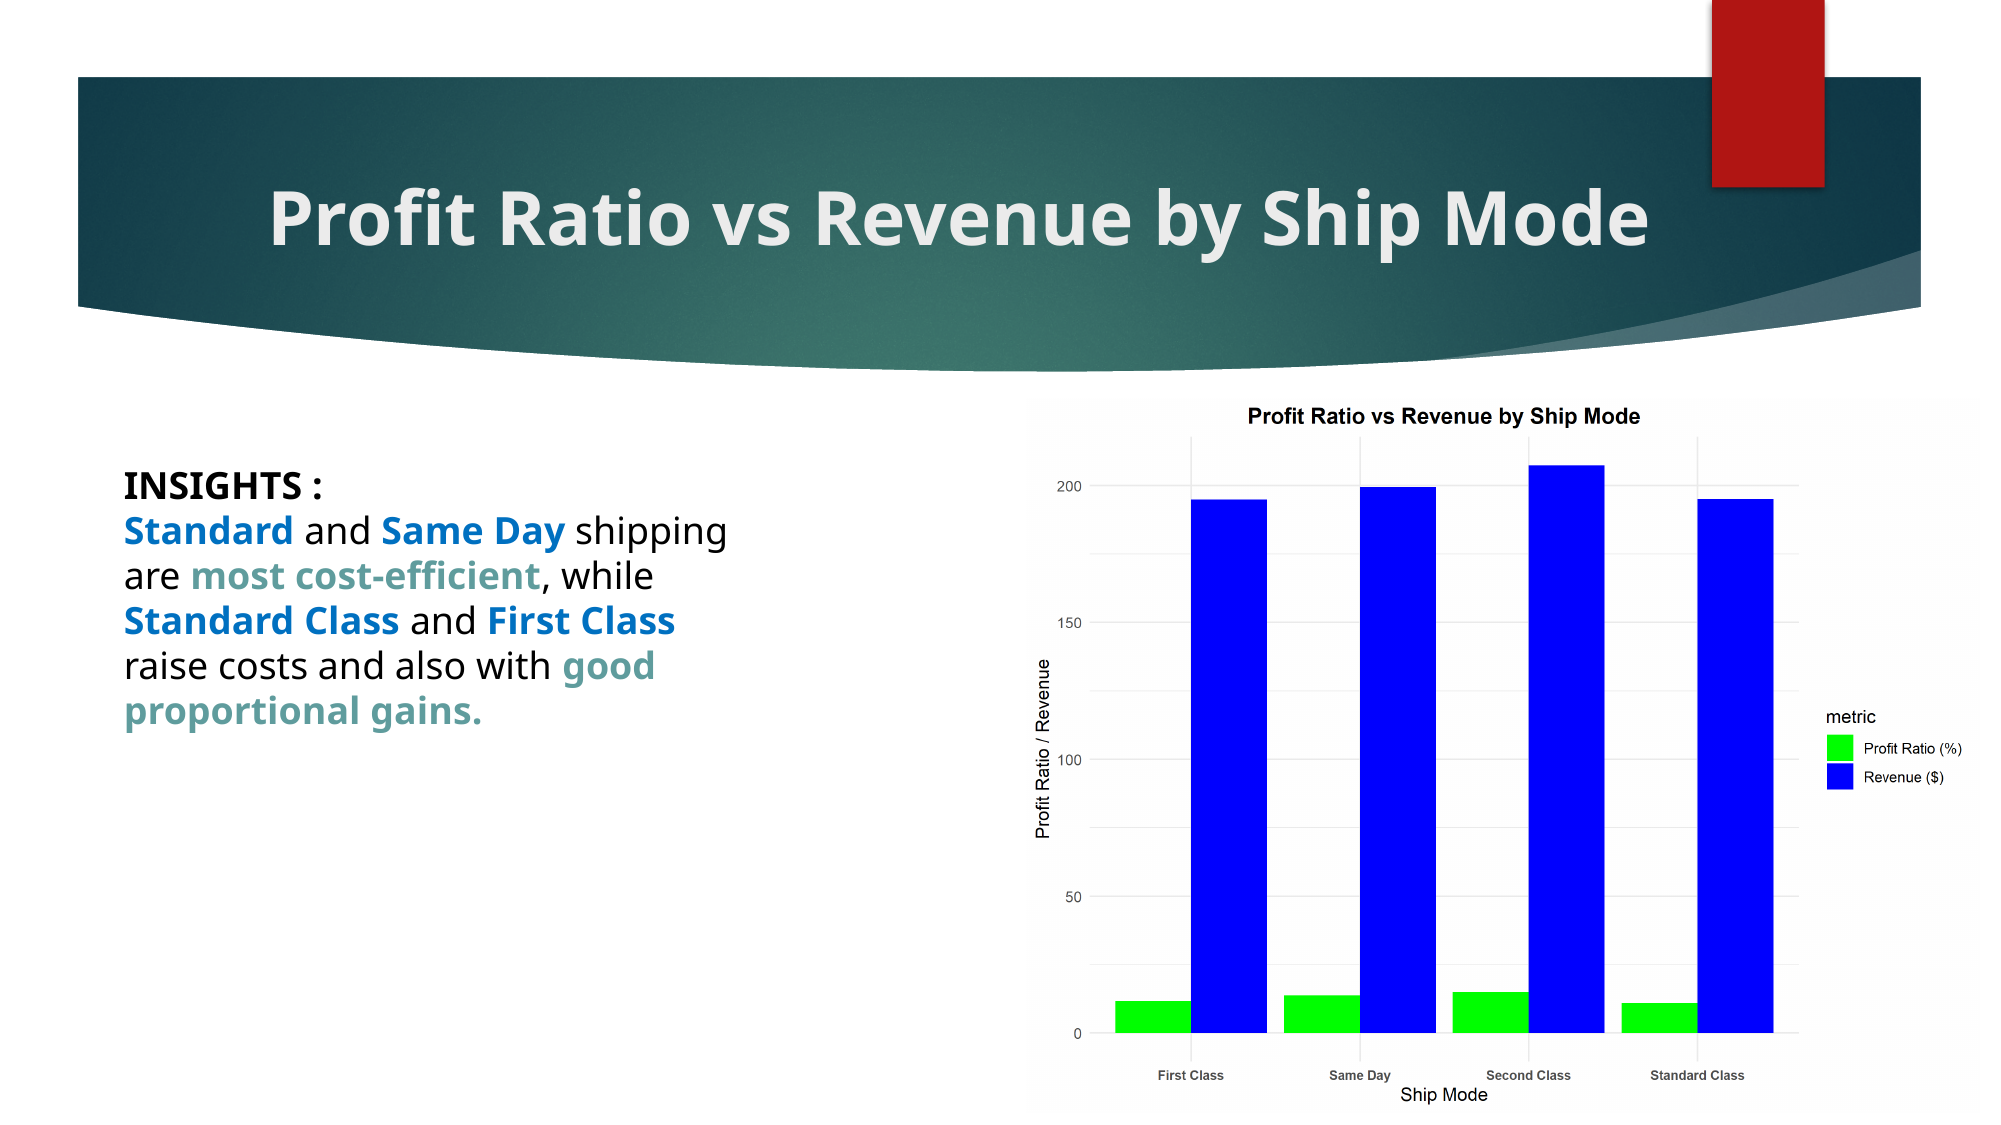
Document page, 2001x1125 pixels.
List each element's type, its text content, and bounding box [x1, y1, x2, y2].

title Profit Ratio vs Revenue by Ship Mode [252, 157, 1700, 273]
text_box INSIGHTS : Standard and Same Day shipping are most cost-efficient, while Standard Class and First Class raise costs and also with good proportional gains. [108, 454, 785, 740]
picture [1026, 397, 1980, 1113]
